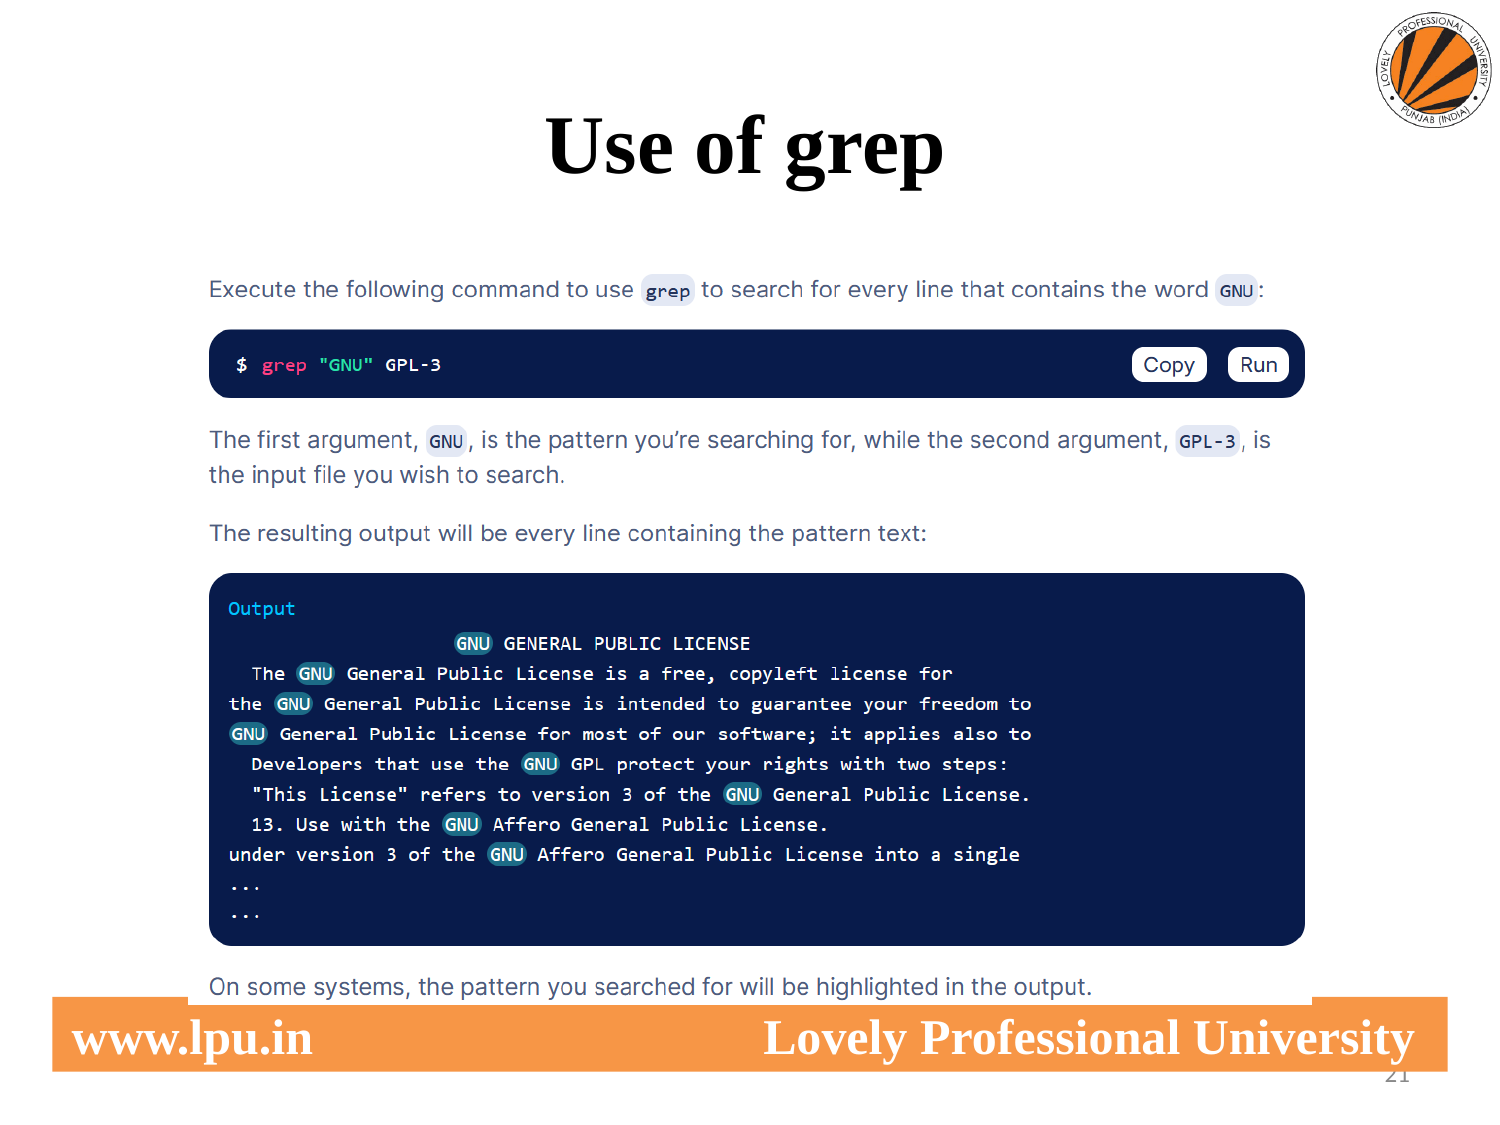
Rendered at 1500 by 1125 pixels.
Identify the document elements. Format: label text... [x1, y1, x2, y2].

text_box www.lpu.in Lovely Professional University [52, 996, 1448, 1072]
title Use of grep [70, 46, 1421, 235]
text_box 21 [1074, 1072, 1425, 1103]
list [188, 262, 1312, 1006]
picture [1375, 11, 1492, 128]
